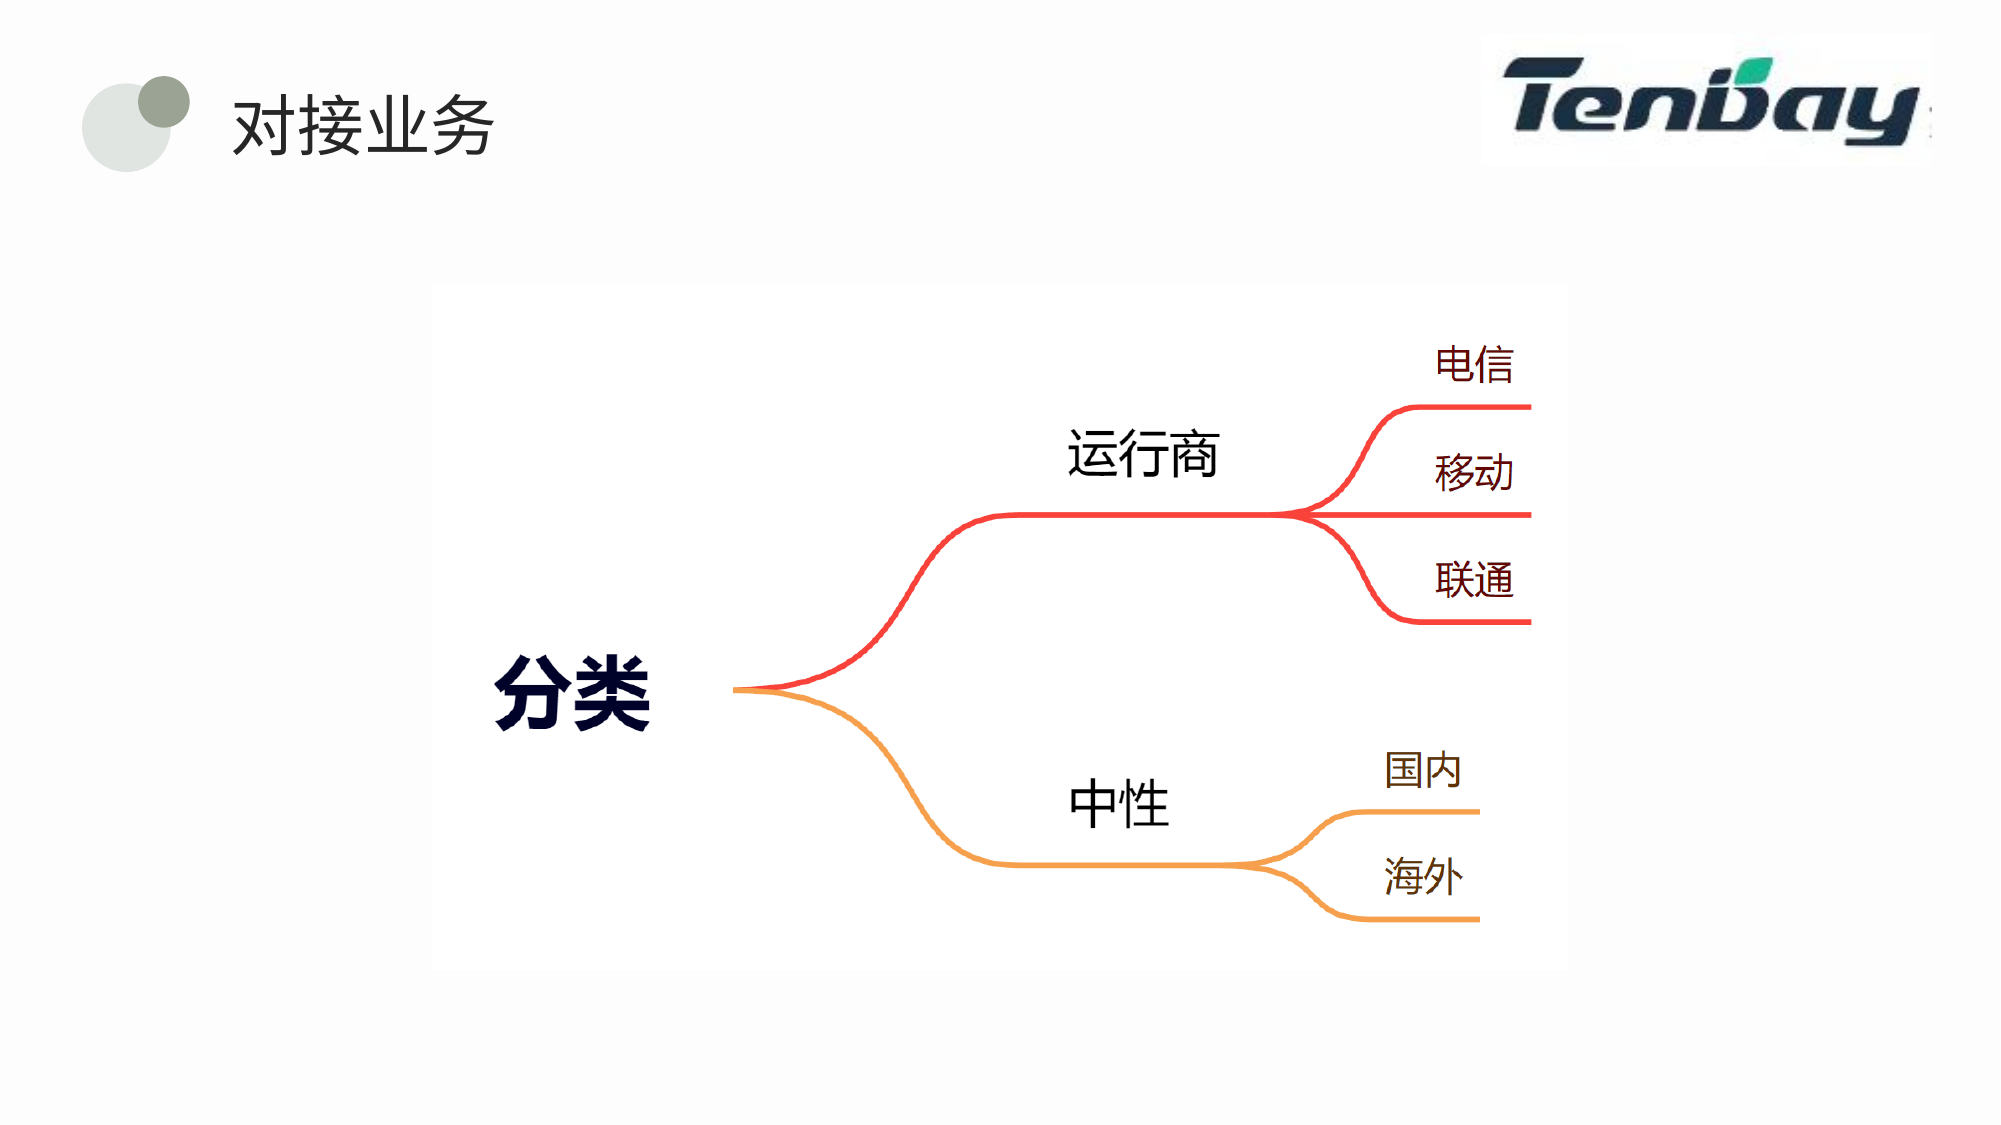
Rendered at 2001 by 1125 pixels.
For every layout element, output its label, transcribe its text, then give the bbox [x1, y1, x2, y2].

picture [1481, 34, 1932, 166]
picture [432, 285, 1568, 970]
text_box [81, 76, 190, 172]
text_box 对接业务 [216, 76, 513, 171]
